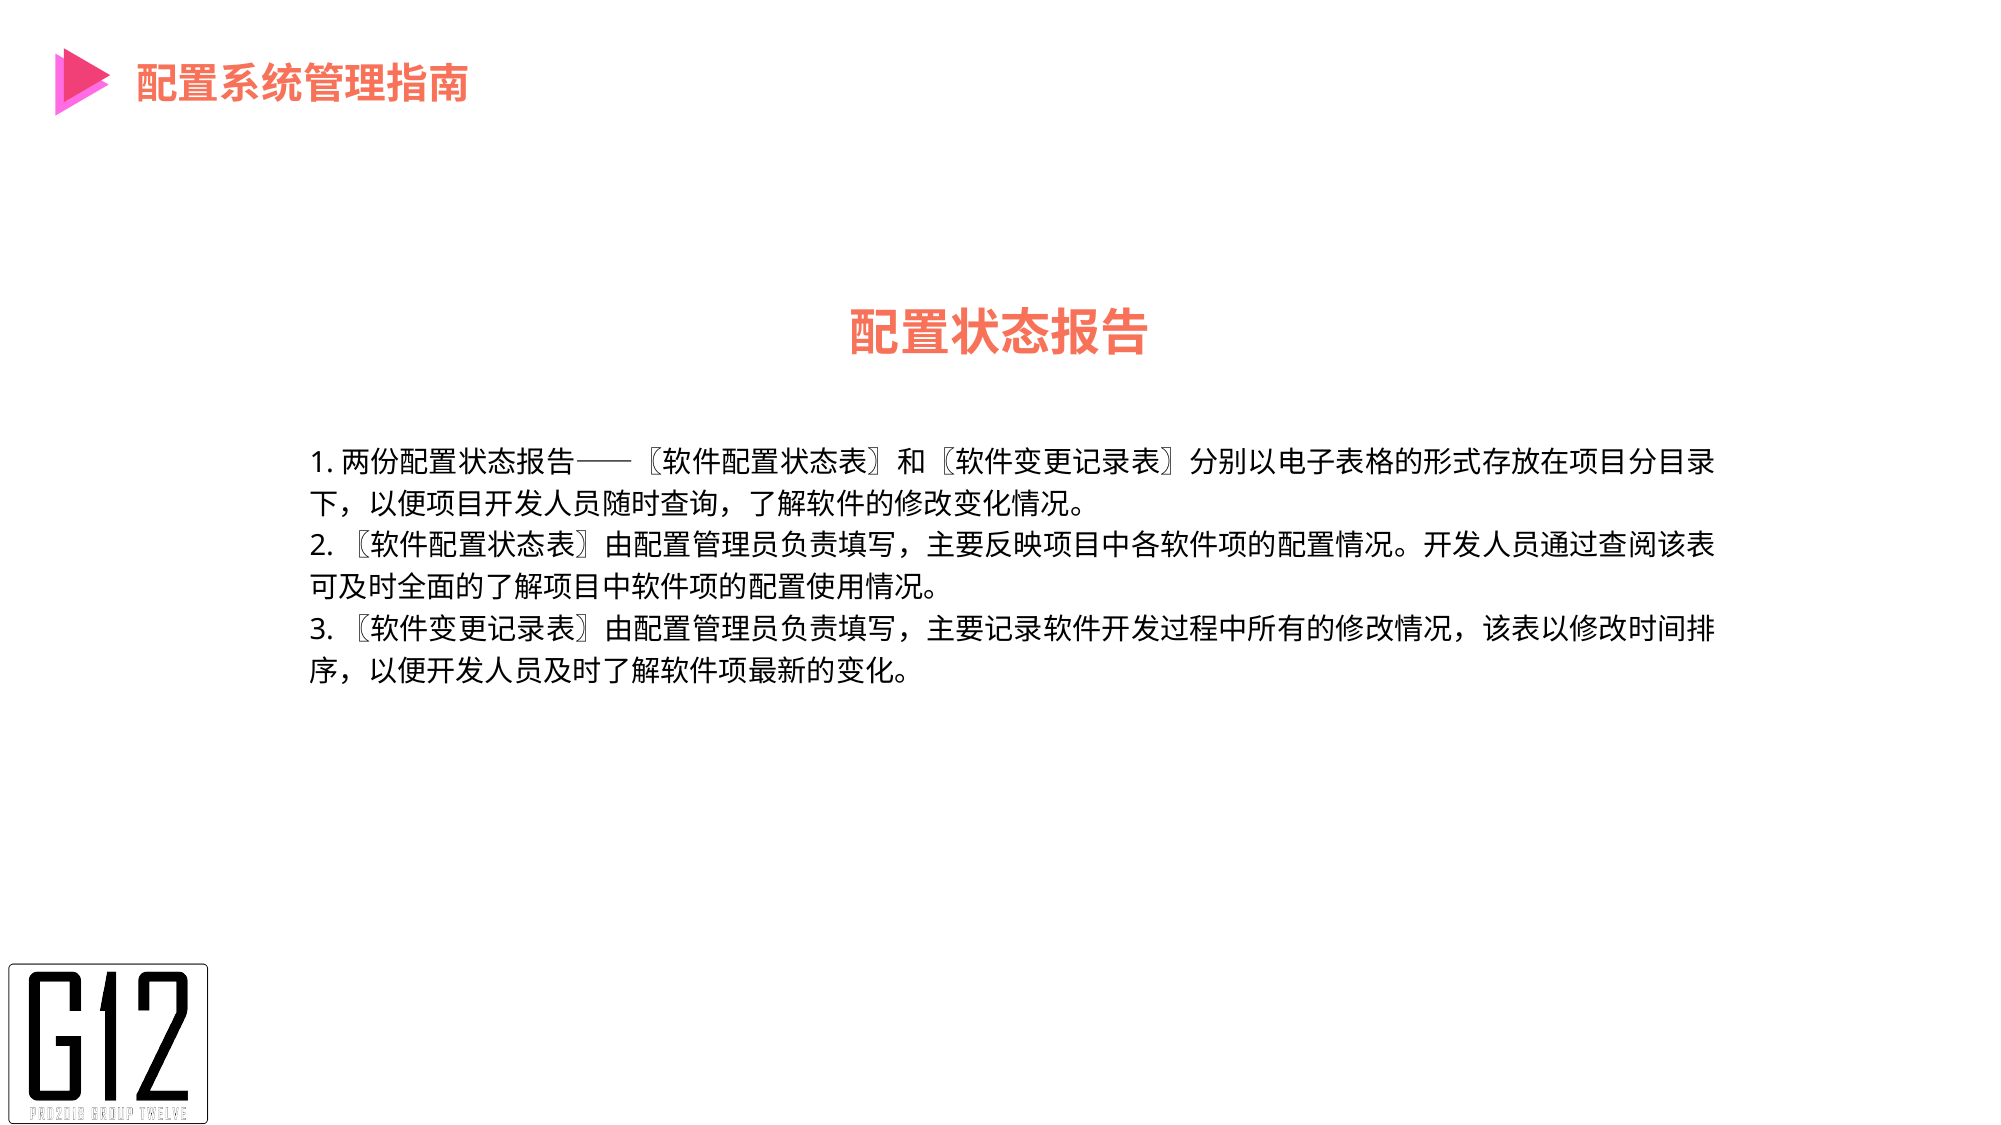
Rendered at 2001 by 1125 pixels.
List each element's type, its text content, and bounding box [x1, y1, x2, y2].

text_box 1.两份配置状态报告——〖软件配置状态表〗和〖软件变更记录表〗分别以电子表格的形式存放在项目分目录下，以便项目开发人员随时查询，了解软件的修改变化情况。 2.〖软件配置状态表〗由配置管理员负责填写，主要反映项目中各软件项的配置情况。开发人员通过查阅该表可及时全面的了解项目中软件项的配置使用情况。 3.〖软件变更记录表〗由配置管理员负责填写，主要记录软件开发过程中所有的修改情况，该表以修改时间排序，以便开发人员及时了解软件项最新的变化。 [309, 436, 1720, 722]
picture [3, 942, 214, 1125]
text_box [55, 48, 111, 116]
text_box 配置状态报告 [709, 293, 1291, 368]
text_box 配置系统管理指南 [121, 48, 520, 114]
